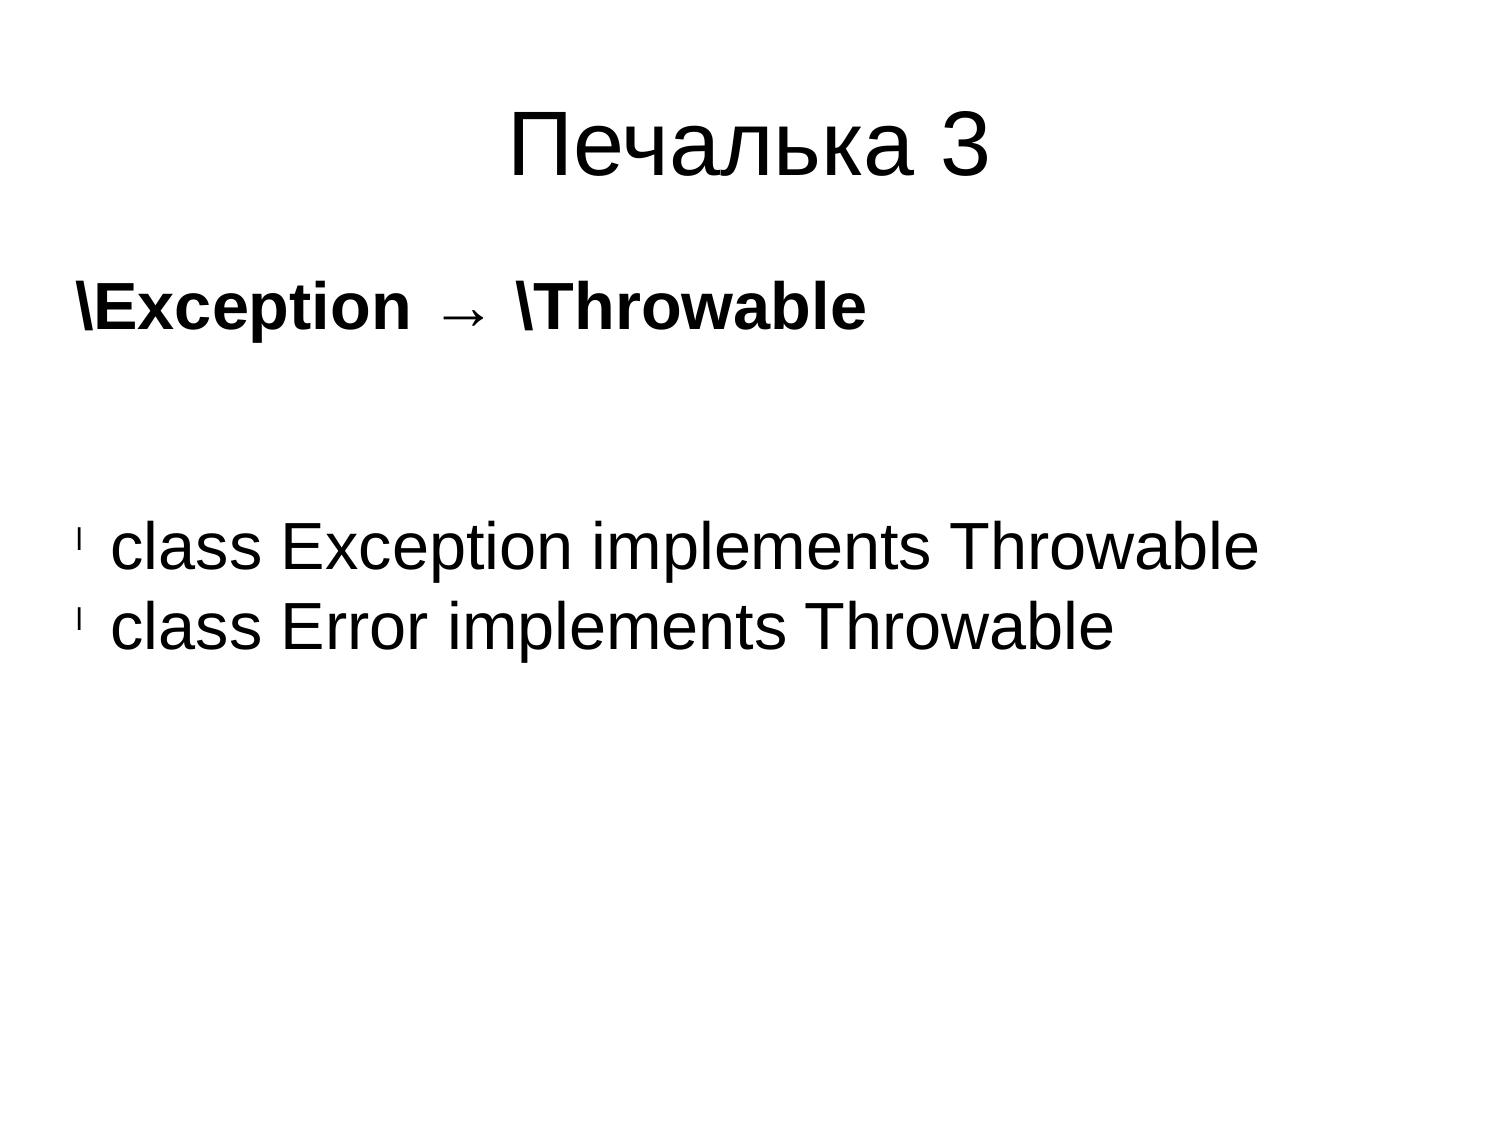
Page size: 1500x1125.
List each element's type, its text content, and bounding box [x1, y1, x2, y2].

text_box \Exception → \Throwable class Exception implements Throwable class Error implements Throwable [74, 263, 1425, 916]
text_box Печалька 3 [74, 44, 1425, 233]
